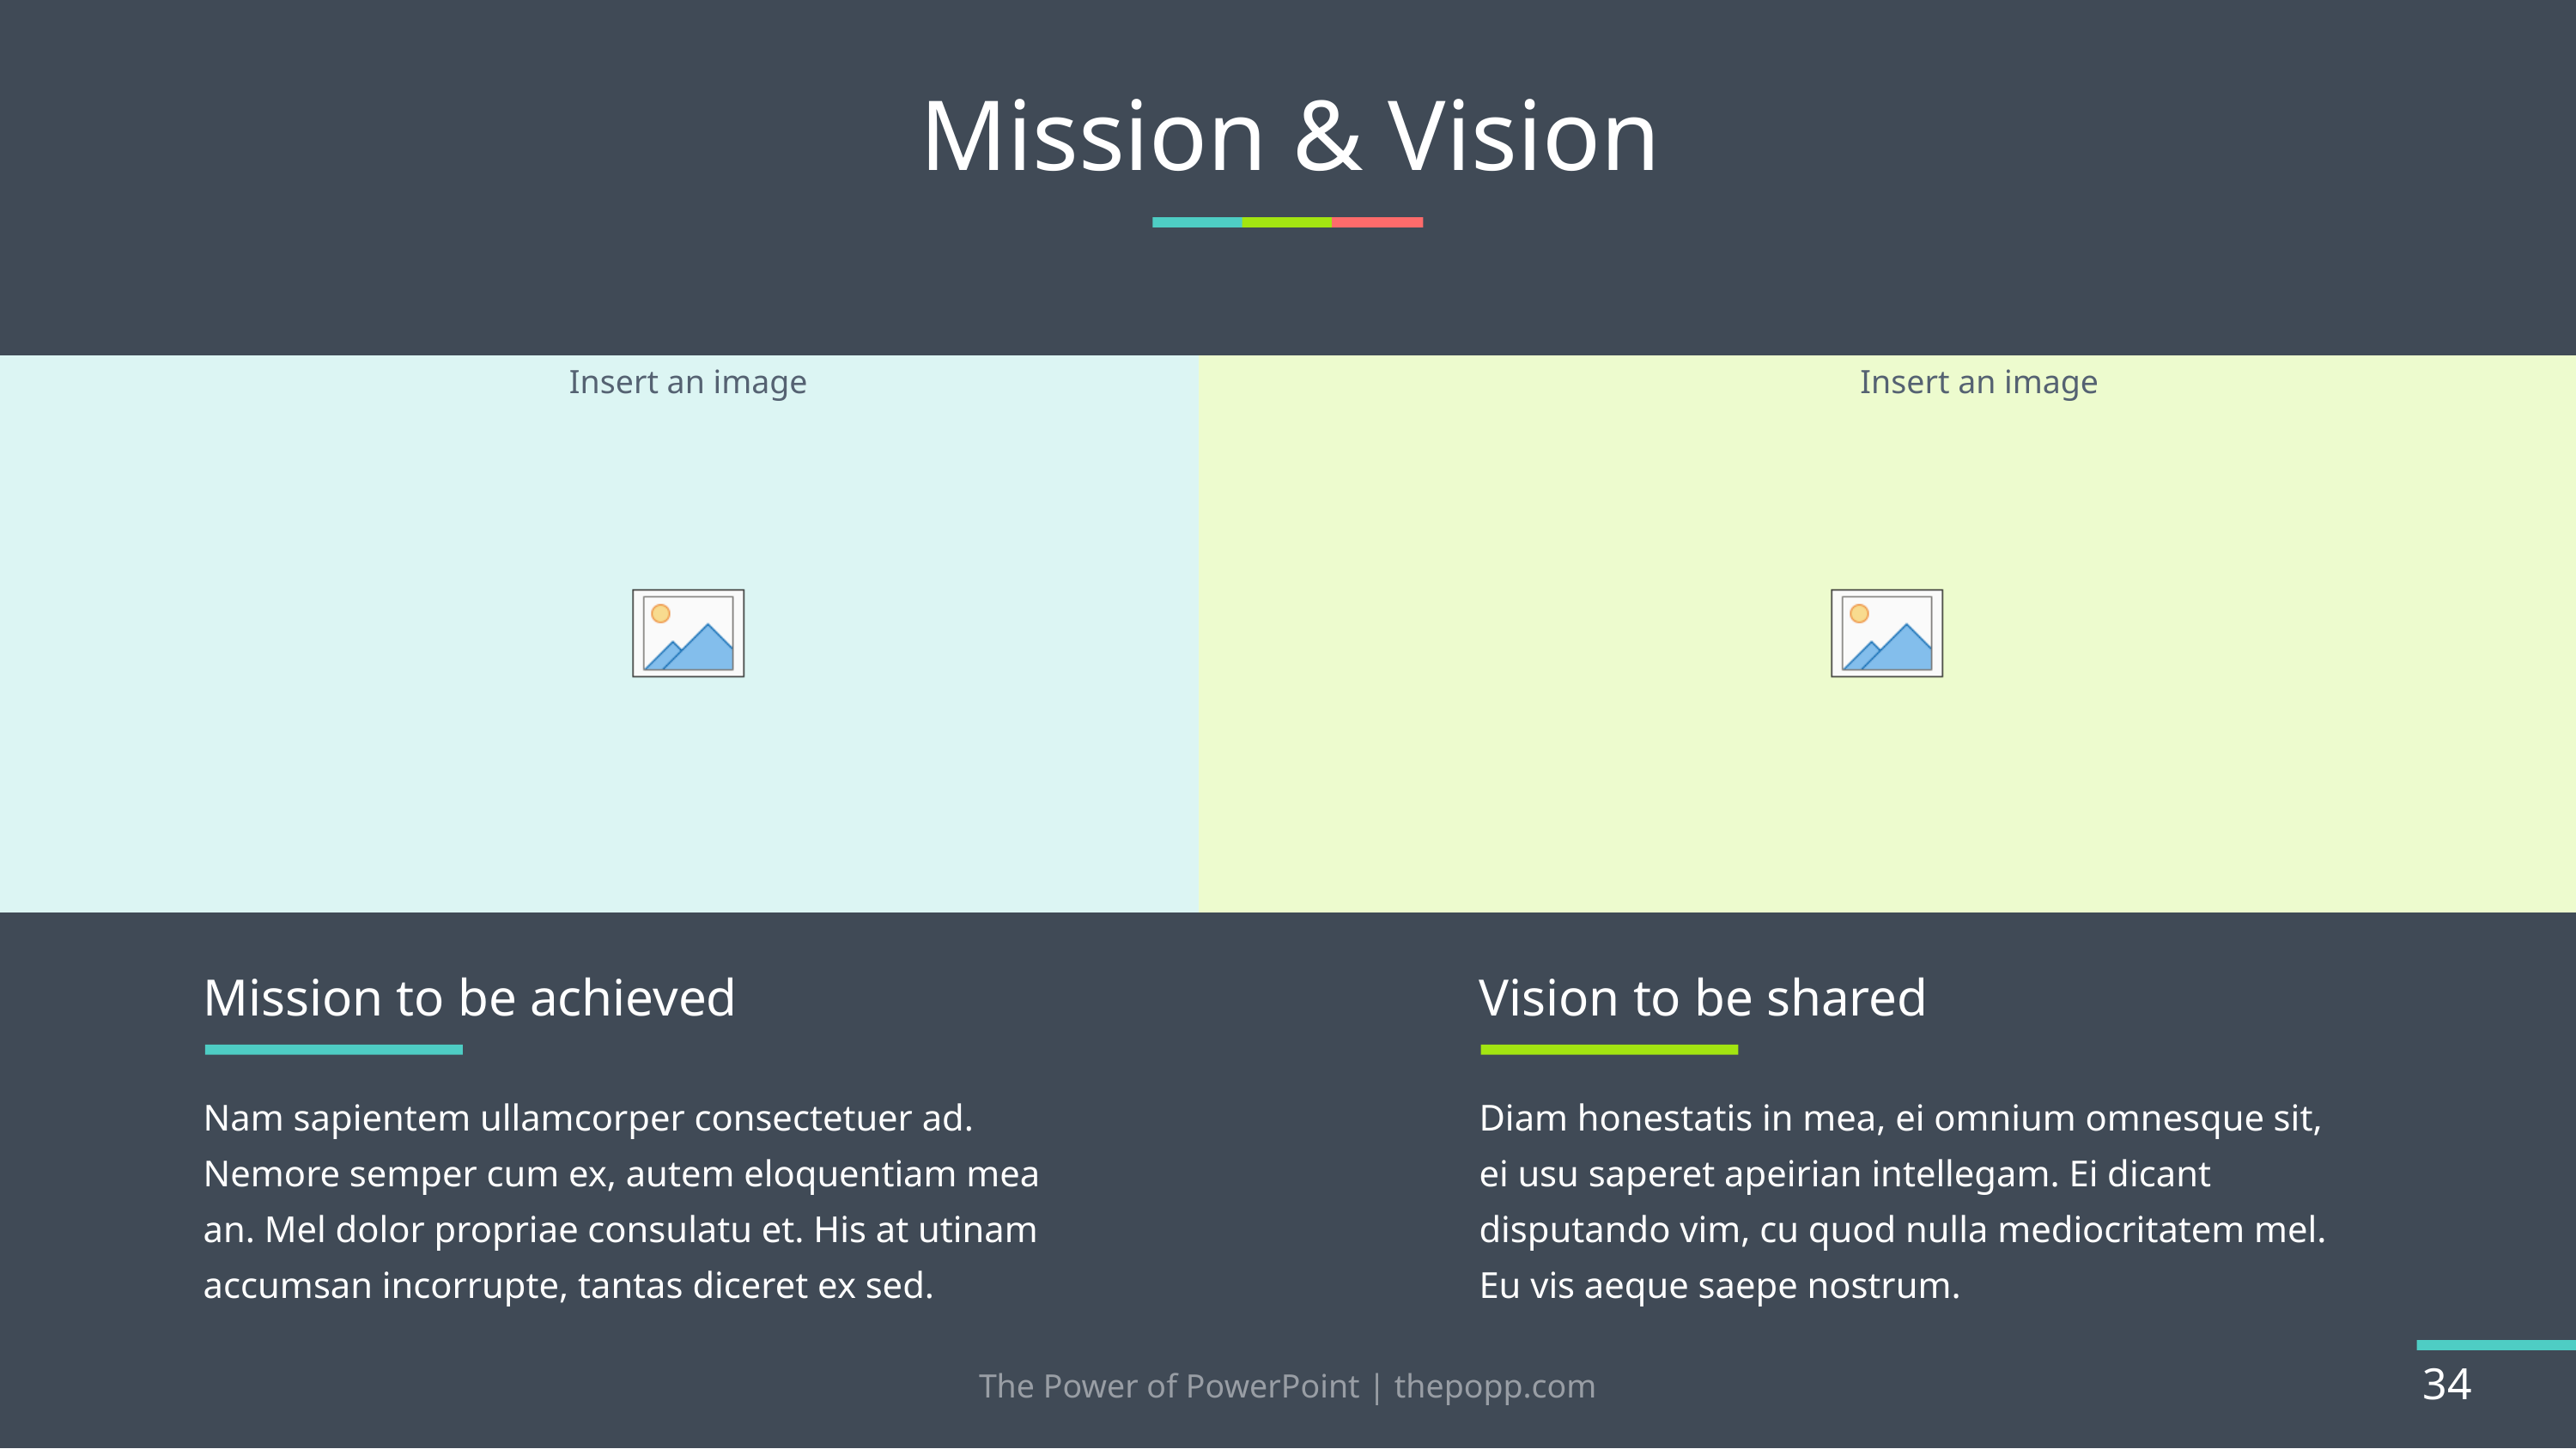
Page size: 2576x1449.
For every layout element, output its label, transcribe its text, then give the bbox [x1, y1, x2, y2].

title Mission & Vision [69, 49, 2512, 230]
list Nam sapientem ullamcorper consectetuer ad. Nemore semper cum ex, autem eloquentiam mea an. Mel dolor propriae consulatu et. His at utinam accumsan incorrupte, tantas diceret ex sed. [190, 1076, 1092, 1319]
list Diam honestatis in mea, ei omnium omnesque sit, ei usu saperet apeirian intellegam. Ei dicant disputando vim, cu quod nulla mediocritatem mel. Eu vis aeque saepe nostrum. [1466, 1076, 2368, 1319]
footer The Power of PowerPoint | thepopp.com [853, 1349, 1723, 1427]
slide_number 34 [2409, 1351, 2576, 1421]
picture [0, 355, 2576, 912]
list Mission to be achieved [190, 943, 1092, 1049]
list Vision to be shared [1466, 943, 2368, 1049]
